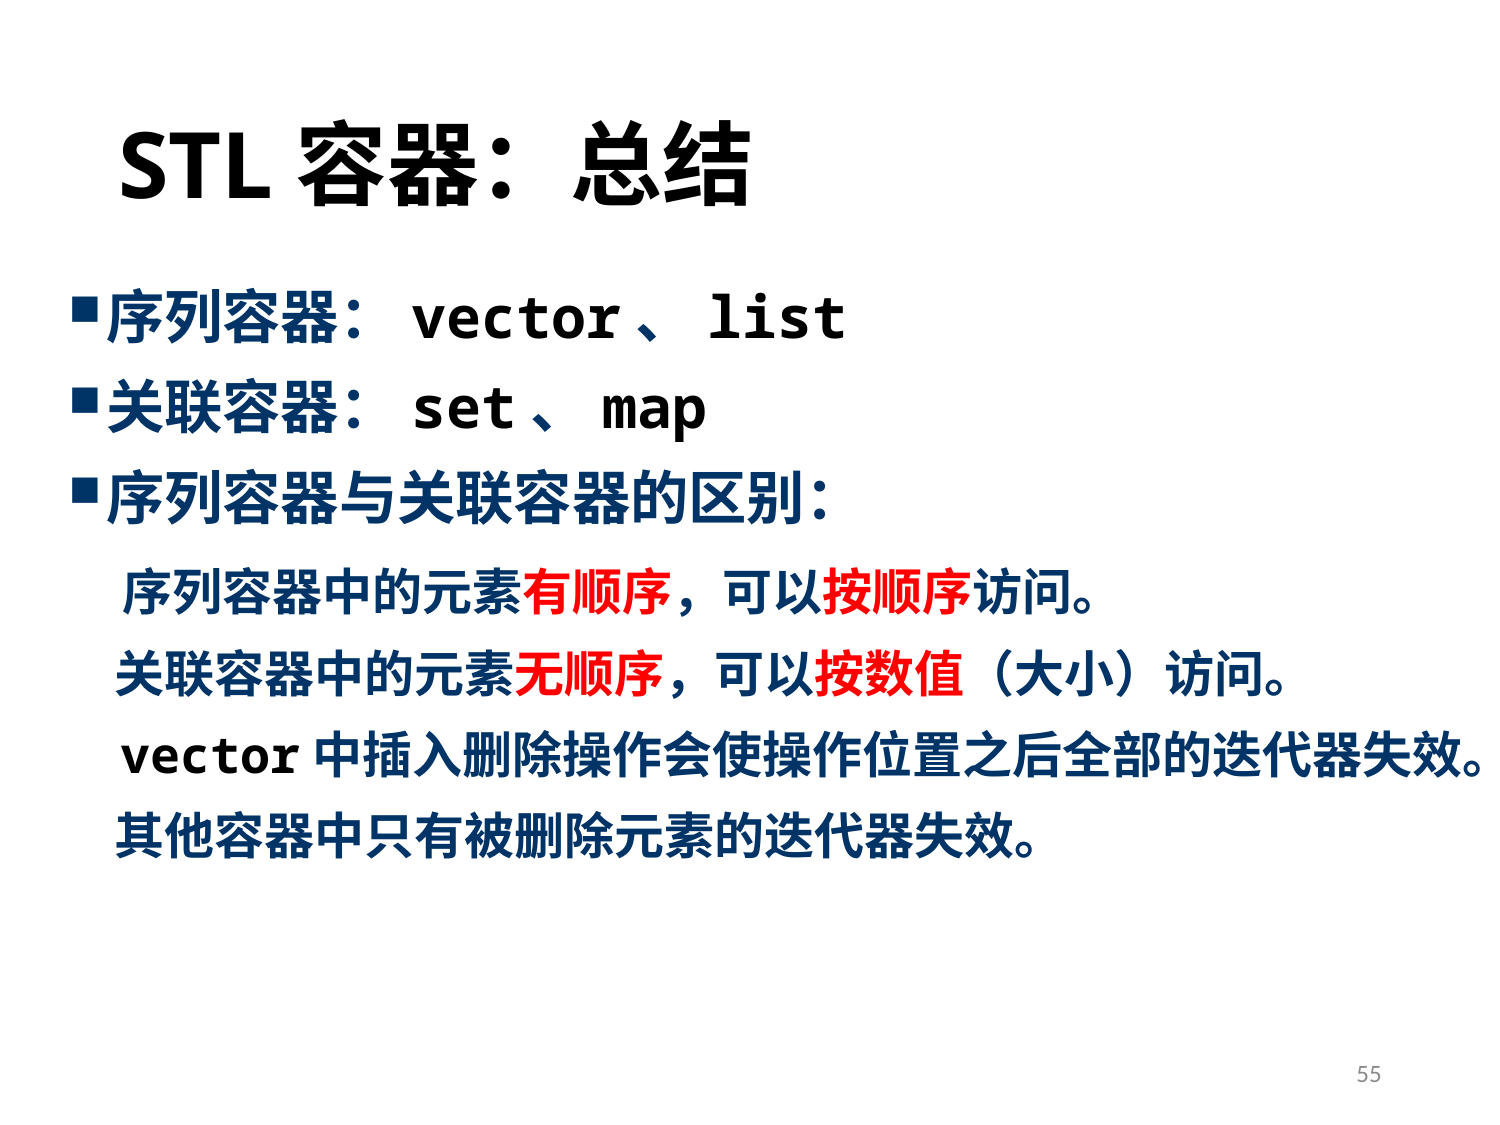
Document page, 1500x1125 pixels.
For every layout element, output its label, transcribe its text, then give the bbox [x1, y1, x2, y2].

title STL容器：总结 [103, 59, 1397, 272]
slide_number 55 [1059, 1042, 1397, 1103]
list 序列容器：vector、list 关联容器：set、map 序列容器与关联容器的区别： 序列容器中的元素有顺序，可以按顺序访问。 关联容器中的元素无顺序，可以按数值（大小）访问。 vector中插入删除操作会使操作位置之后全部的迭代器失效。 其他容器中只有被删除元素的迭代器失效。 [53, 272, 1480, 1101]
